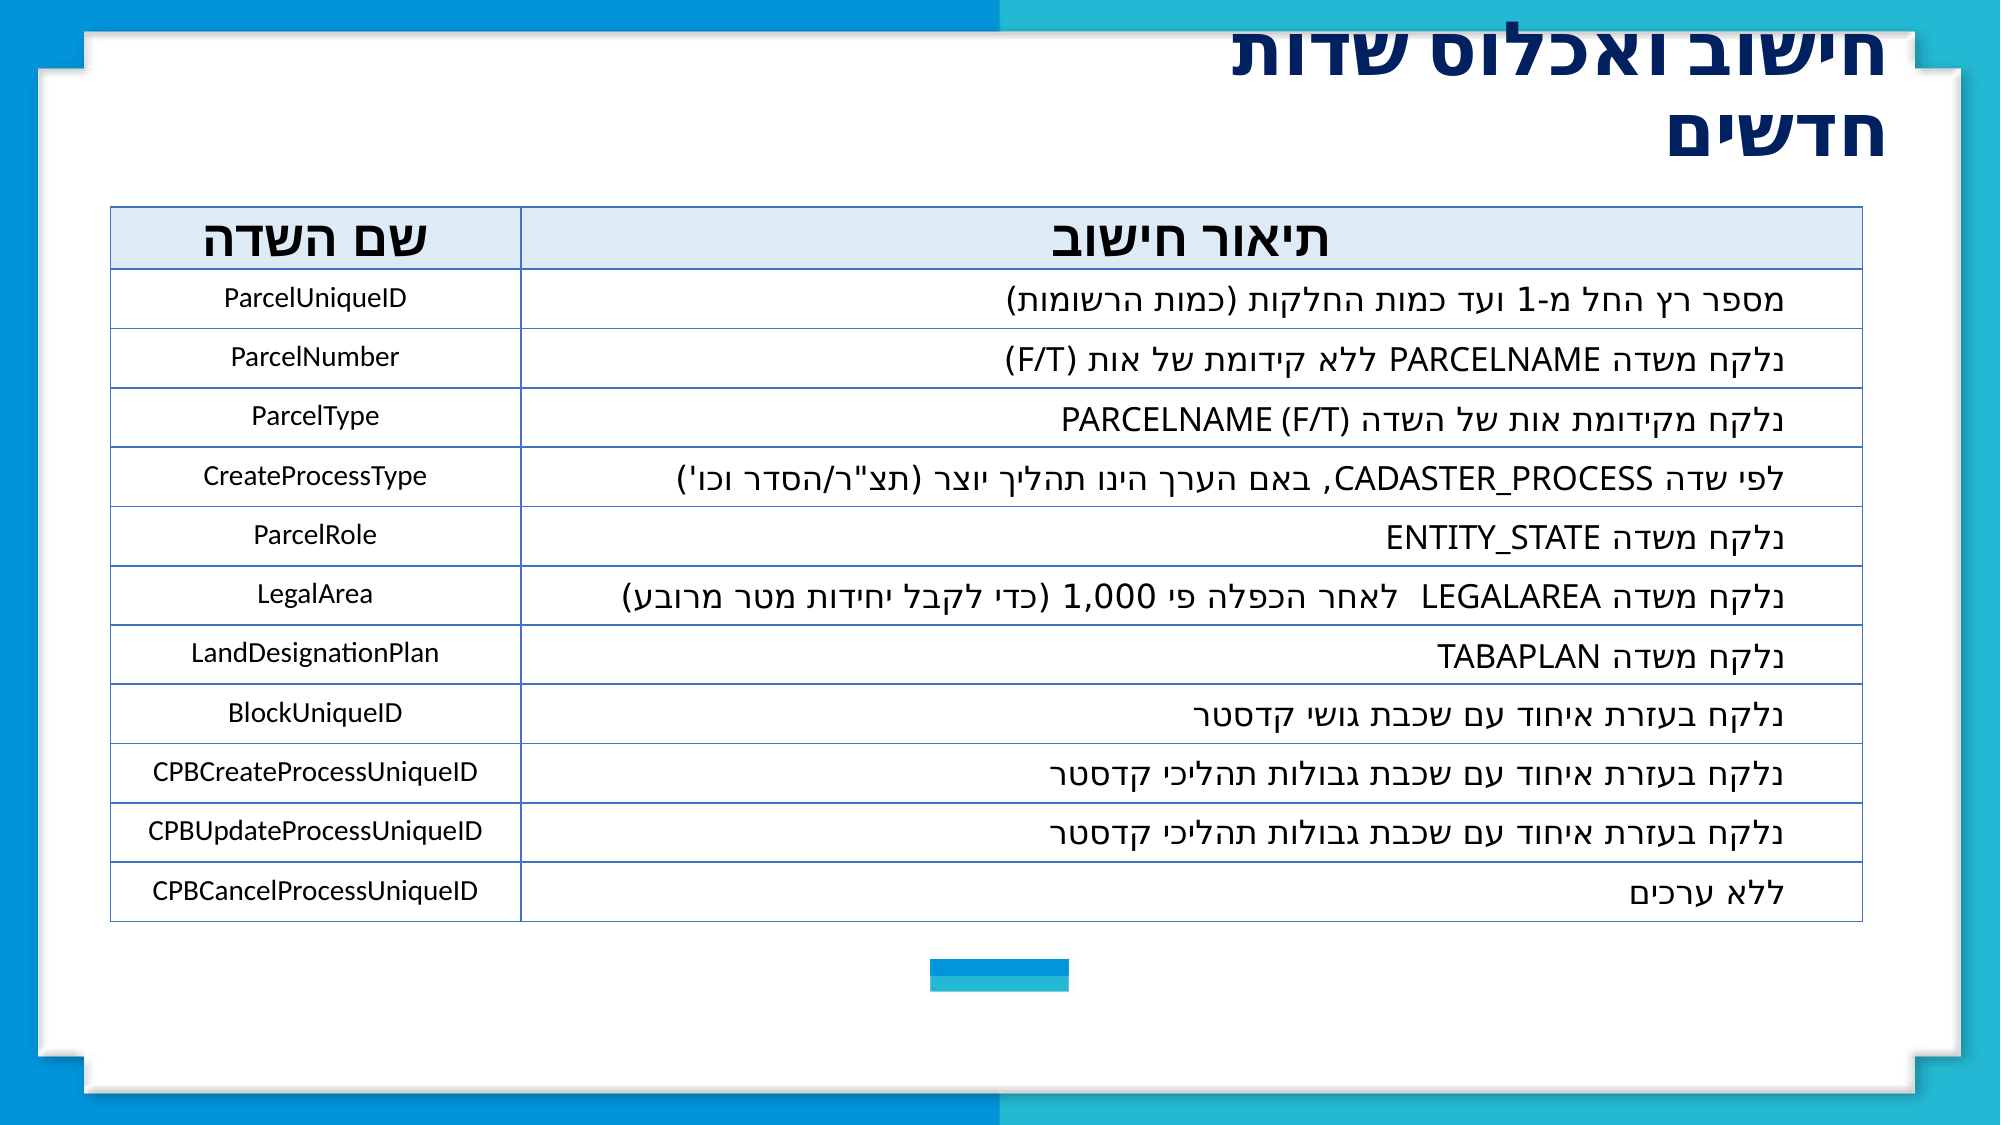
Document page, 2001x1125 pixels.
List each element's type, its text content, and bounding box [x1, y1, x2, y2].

table_cell ParcelType [111, 389, 520, 446]
table_cell נלקח מקידומת אות של השדה PARCELNAME (F/T) [522, 389, 1862, 446]
table_header שם השדה [111, 208, 520, 268]
table_cell מספר רץ החל מ-1 ועד כמות החלקות (כמות הרשומות) [522, 270, 1862, 328]
table_cell נלקח משדה LEGALAREA לאחר הכפלה פי 1,000 (כדי לקבל יחידות מטר מרובע) [522, 567, 1862, 624]
table_cell CPBCancelProcessUniqueID [111, 863, 520, 921]
table_header תיאור חישוב [522, 208, 1862, 268]
table_cell ParcelNumber [111, 329, 520, 387]
table_cell BlockUniqueID [111, 685, 520, 743]
table_cell LegalArea [111, 567, 520, 624]
table_cell נלקח משדה ENTITY_STATE [522, 507, 1862, 565]
table_cell CPBCreateProcessUniqueID [111, 744, 520, 802]
table_cell לפי שדה CADASTER_PROCESS, באם הערך הינו תהליך יוצר (תצ"ר/הסדר וכו') [522, 448, 1862, 506]
table_cell נלקח בעזרת איחוד עם שכבת גושי קדסטר [522, 685, 1862, 743]
table_cell LandDesignationPlan [111, 626, 520, 683]
table_cell CreateProcessType [111, 448, 520, 506]
table_cell נלקח בעזרת איחוד עם שכבת גבולות תהליכי קדסטר [522, 744, 1862, 802]
text_box חישוב ואכלוס שדות חדשים [1040, 40, 1906, 143]
table_cell ללא ערכים [522, 863, 1862, 921]
table_cell ParcelRole [111, 507, 520, 565]
picture [38, 0, 2000, 1125]
table_cell נלקח משדה PARCELNAME ללא קידומת של אות (F/T) [522, 329, 1862, 387]
table_cell CPBUpdateProcessUniqueID [111, 804, 520, 861]
table_cell ParcelUniqueID [111, 270, 520, 328]
table_cell נלקח משדה TABAPLAN [522, 626, 1862, 683]
table_cell נלקח בעזרת איחוד עם שכבת גבולות תהליכי קדסטר [522, 804, 1862, 861]
